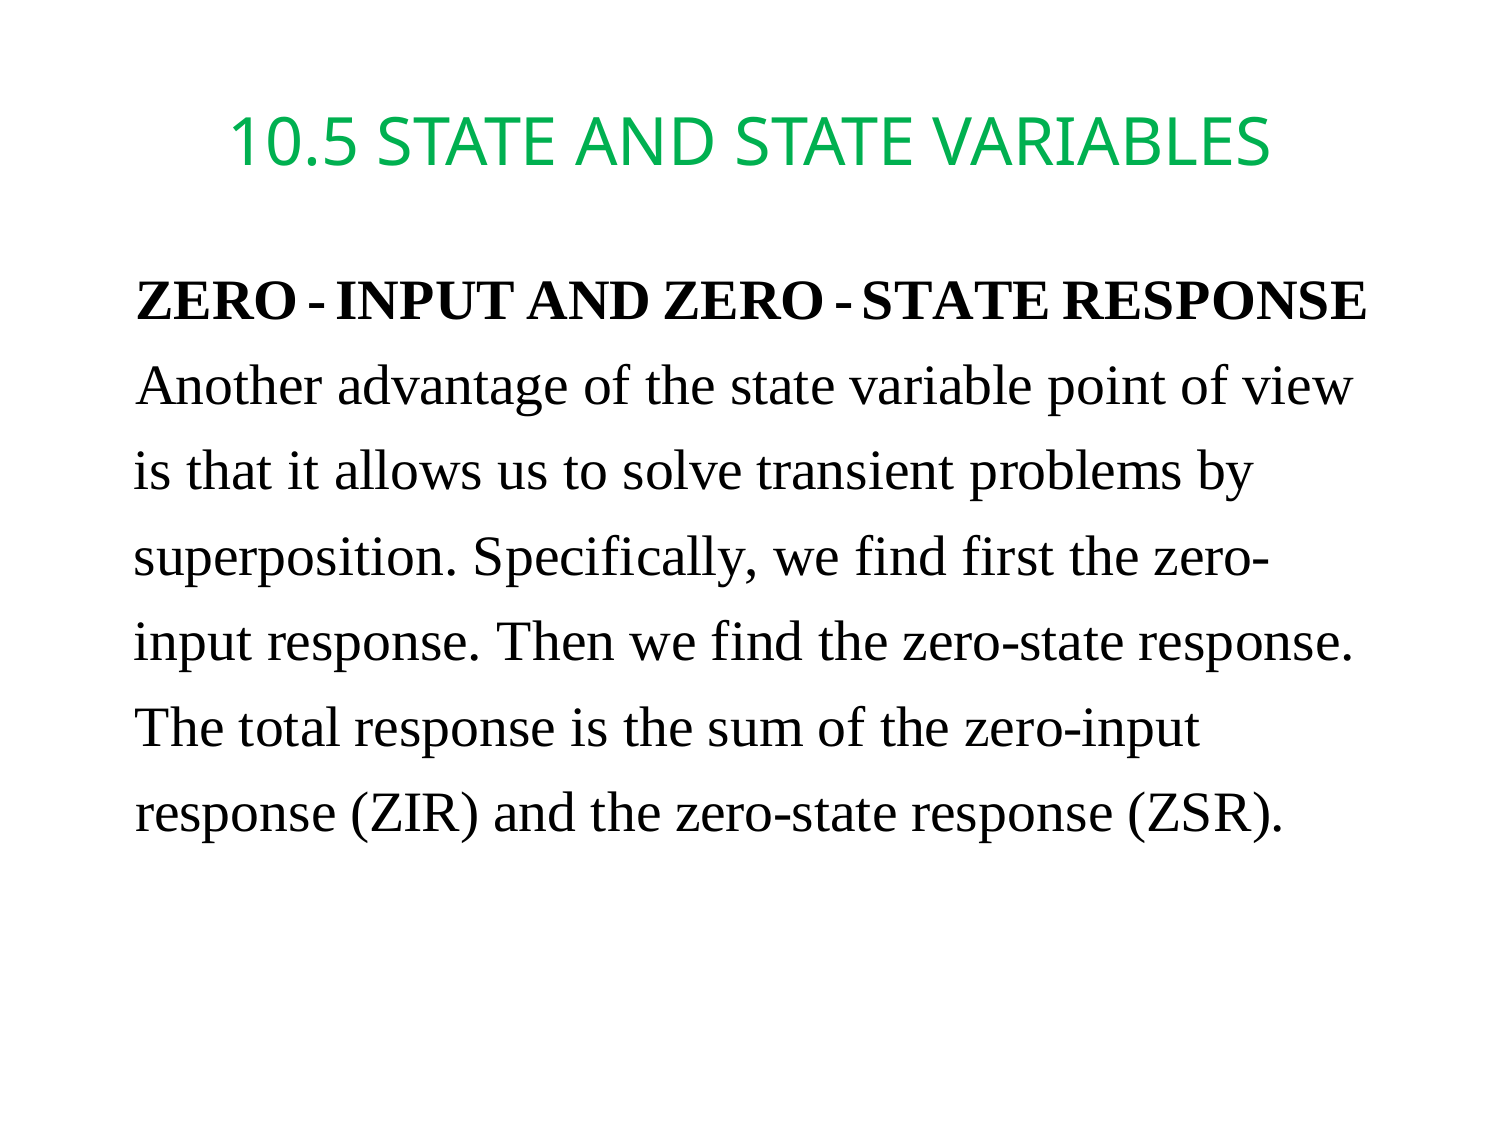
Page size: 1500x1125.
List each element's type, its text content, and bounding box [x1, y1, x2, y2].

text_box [126, 266, 1382, 856]
title 10.5 STATE AND STATE VARIABLES [75, 45, 1425, 233]
